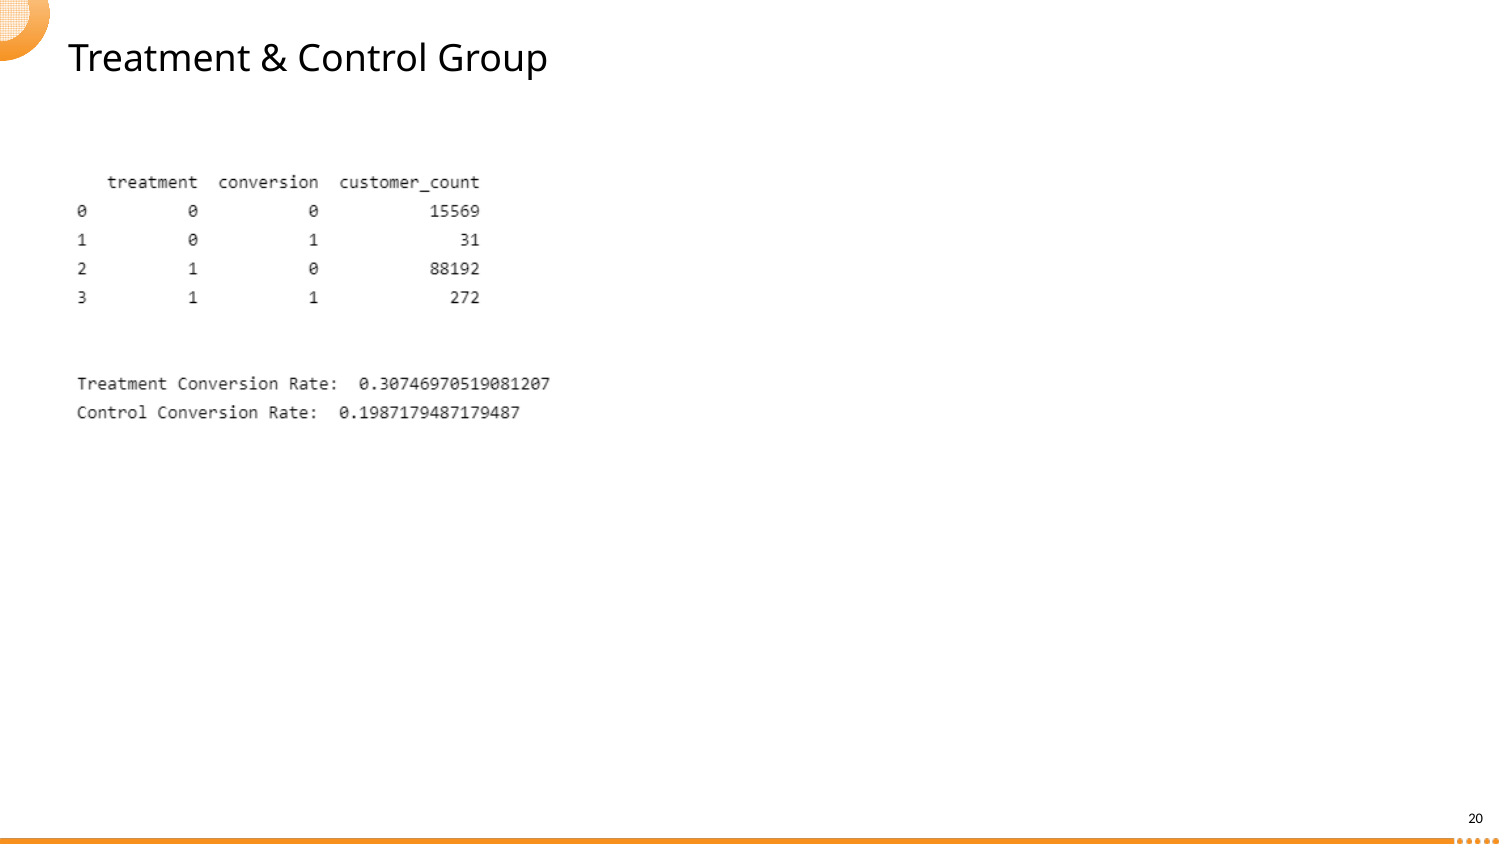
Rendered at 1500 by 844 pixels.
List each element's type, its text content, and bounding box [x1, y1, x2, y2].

title Treatment & Control Group [68, 38, 1432, 115]
picture [0, 837, 1500, 844]
picture [67, 162, 560, 443]
